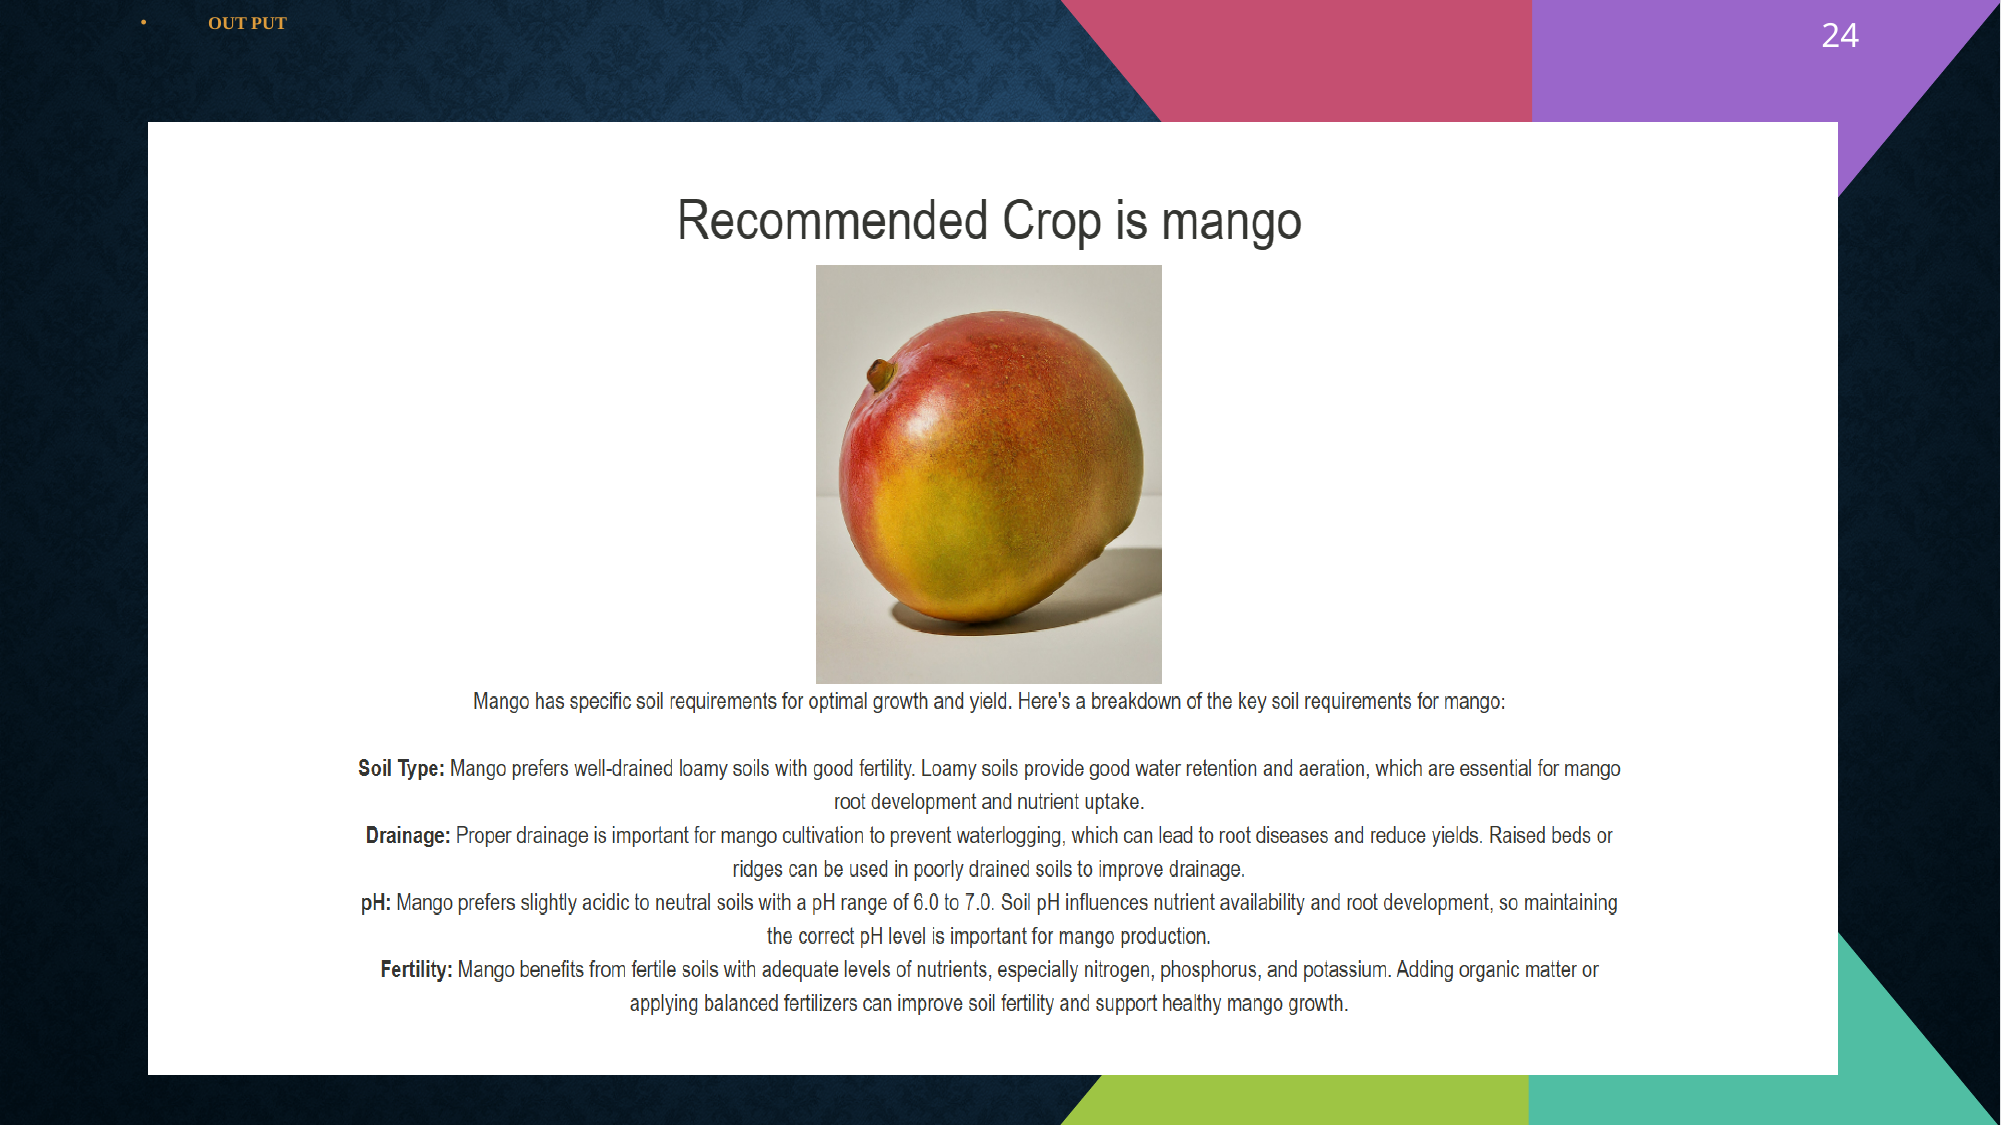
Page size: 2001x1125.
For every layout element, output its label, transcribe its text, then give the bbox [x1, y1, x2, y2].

picture [147, 122, 1838, 1075]
slide_number 24 [1699, 0, 1875, 75]
list OUT PUT [125, 9, 1160, 110]
